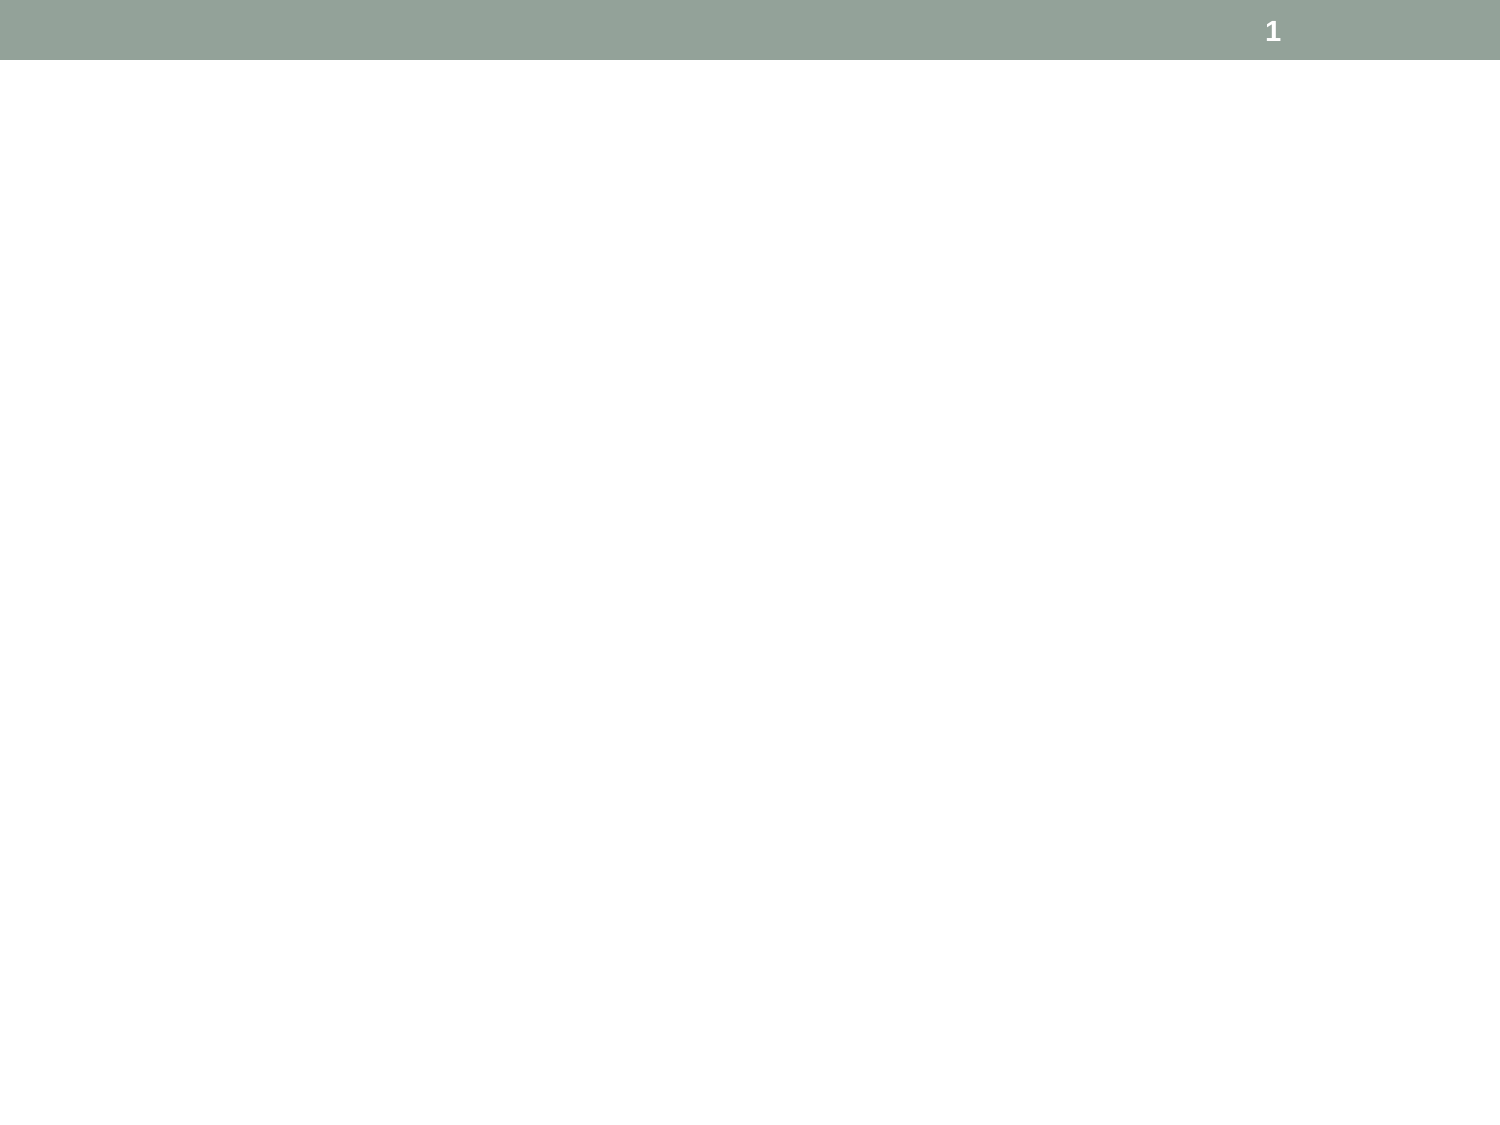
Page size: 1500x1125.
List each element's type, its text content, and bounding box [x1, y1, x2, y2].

slide_number 1 [1250, 3, 1425, 57]
